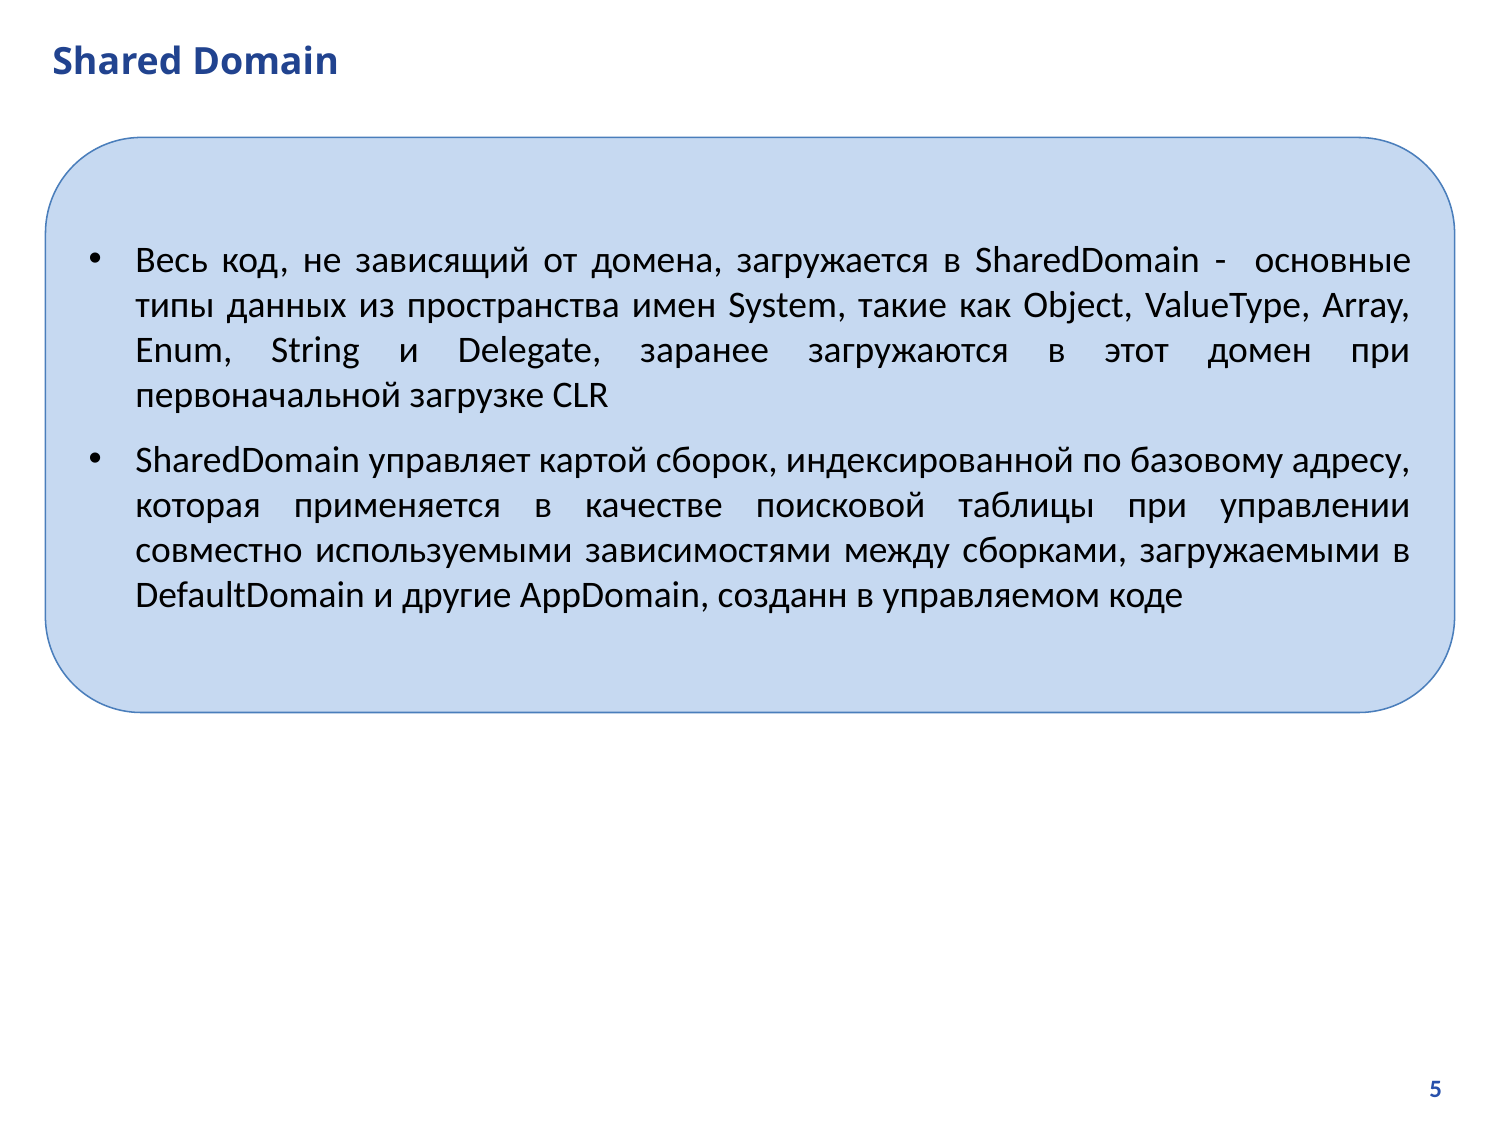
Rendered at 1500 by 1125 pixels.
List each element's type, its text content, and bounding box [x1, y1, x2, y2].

text_box Весь код, не зависящий от домена, загружается в SharedDomain - основные типы данных из пространства имен System, такие как Object, ValueType, Array, Enum, String и Delegate, заранее загружаются в этот домен при первоначальной загрузке CLR SharedDomain управляет картой сборок, индексированной по базовому адресу, которая применяется в качестве поисковой таблицы при управлении совместно используемыми зависимостями между сборками, загружаемыми в DefaultDomain и другие AppDomain, созданн в управляемом коде [44, 136, 1456, 714]
title Shared Domain [36, 29, 1455, 88]
